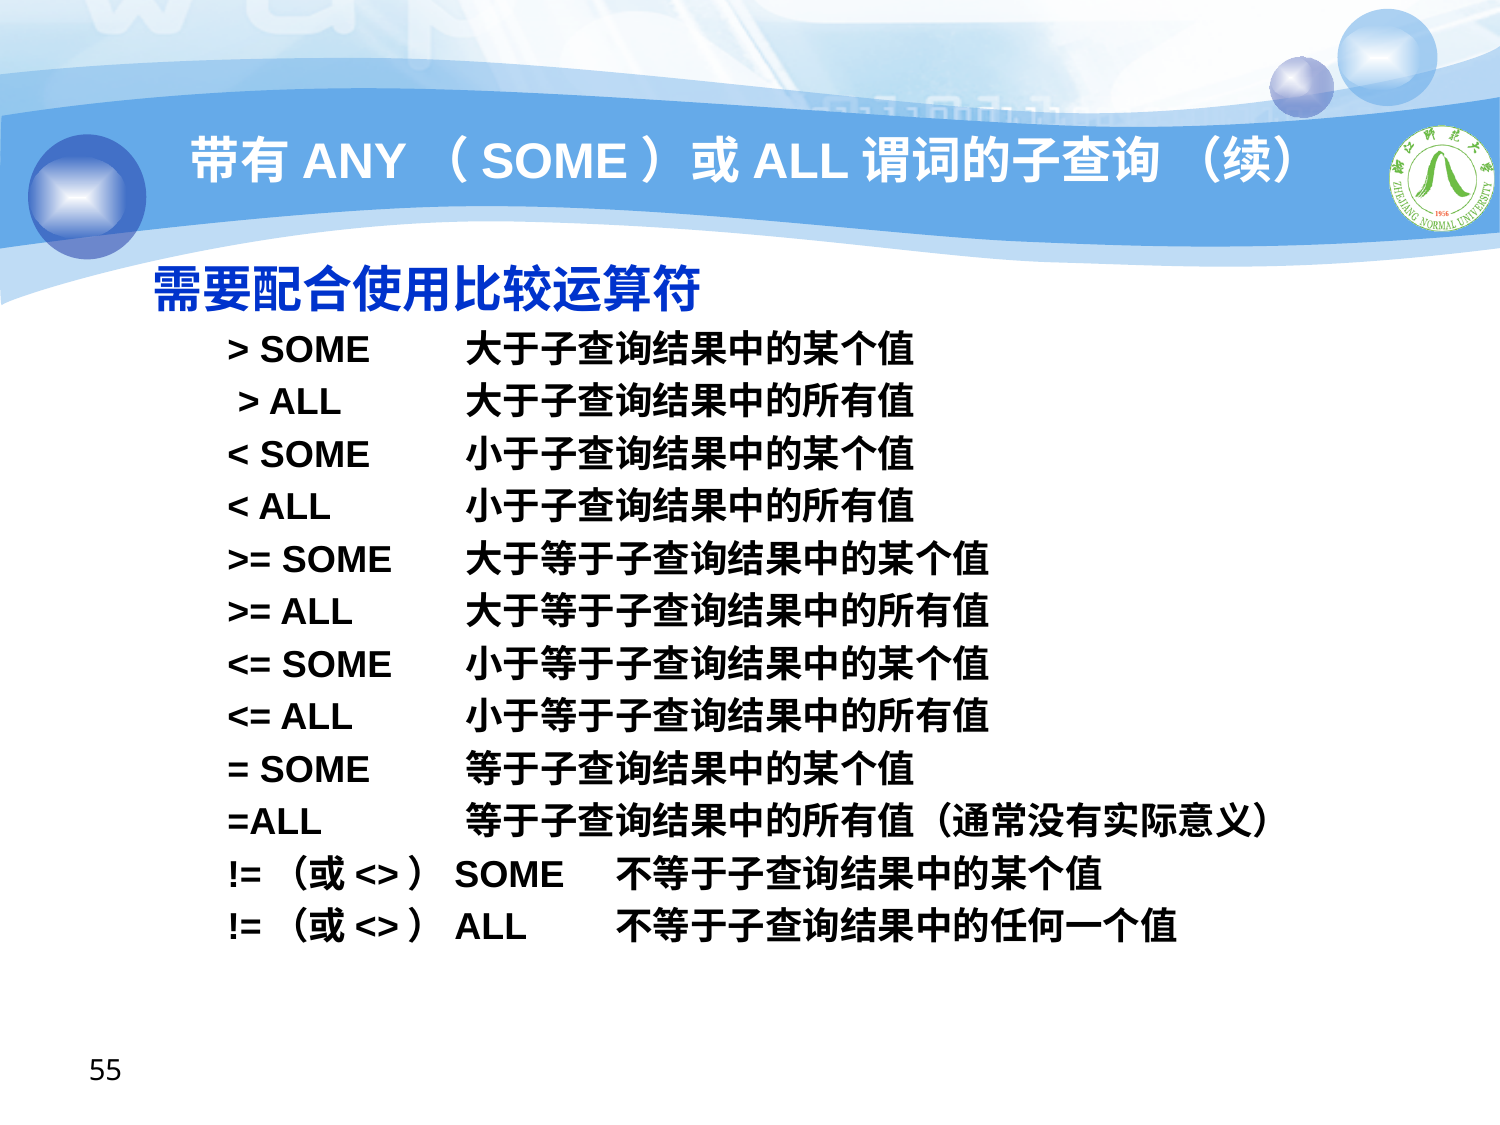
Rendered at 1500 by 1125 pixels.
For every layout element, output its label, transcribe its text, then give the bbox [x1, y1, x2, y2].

picture [0, 0, 1500, 112]
picture [1388, 125, 1495, 232]
list 需要配合使用比较运算符 > SOME 大于子查询结果中的某个值 > ALL 大于子查询结果中的所有值 < SOME 小于子查询结果中的某个值 < ALL 小于子查询结果中的所有值 >= SOME 大于等于子查询结果中的某个值 >= ALL 大于等于子查询结果中的所有值 <= SOME 小于等于子查询结果中的某个值 <= ALL 小于等于子查询结果中的所有值 = SOME 等于子查询结果中的某个值 =ALL 等于子查询结果中的所有值（通常没有实际意义） !=（或<>）SOME 不等于子查询结果中的某个值 !=（或<>）ALL 不等于子查询结果中的任何一个值 [137, 249, 1413, 975]
title 带有ANY（SOME）或ALL谓词的子查询 （续） [150, 112, 1363, 205]
slide_number 55 [41, 1023, 138, 1099]
